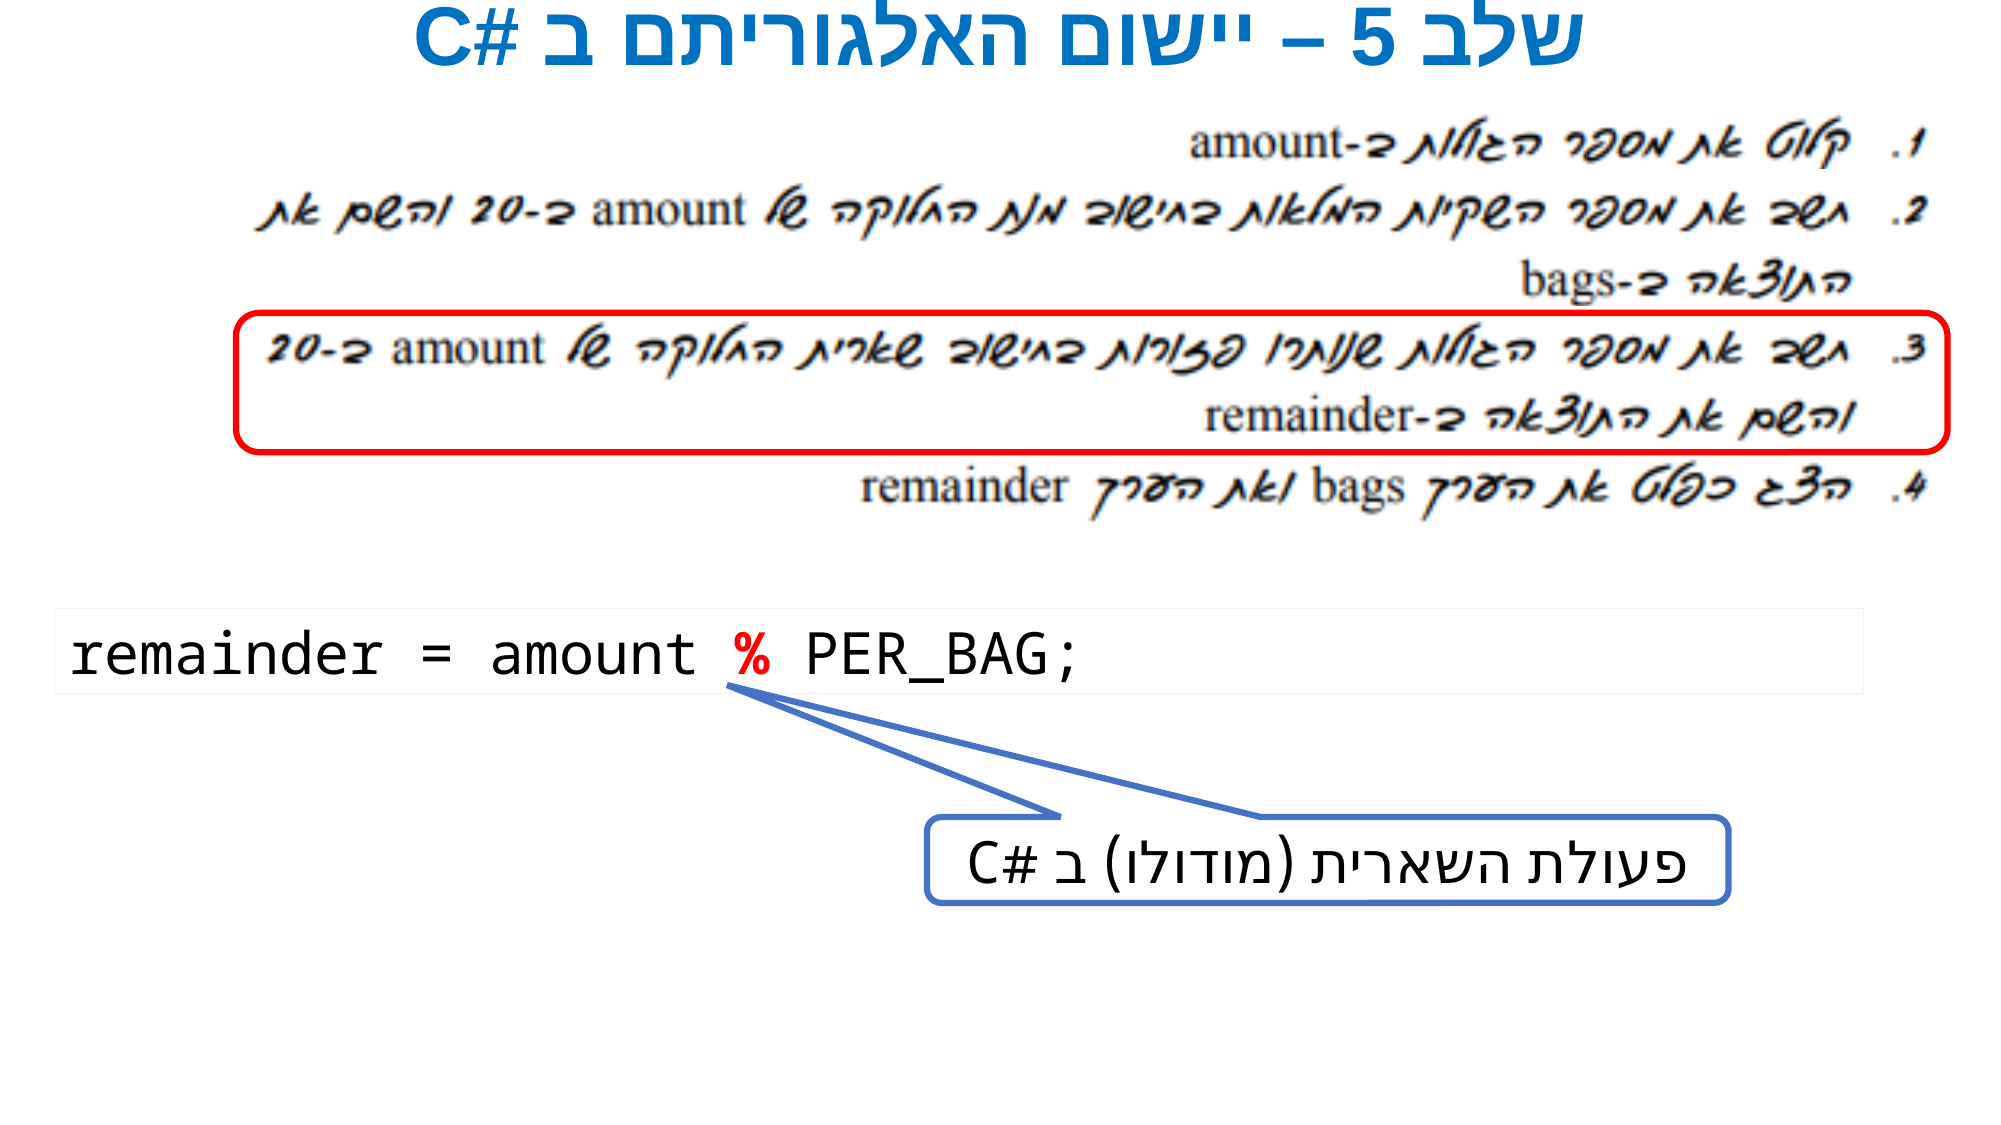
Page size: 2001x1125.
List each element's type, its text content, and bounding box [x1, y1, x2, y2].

picture [235, 321, 1948, 444]
text_box פעולת השארית (מודולו) ב #C [726, 684, 1730, 904]
picture [235, 107, 1948, 169]
text_box remainder = amount % PER_BAG; [54, 608, 1864, 694]
text_box [240, 444, 1944, 454]
title שלב 5 – יישום האלגוריתם ב #C [0, 0, 2000, 93]
picture [235, 459, 1948, 535]
picture [235, 183, 1948, 306]
text_box [240, 311, 1944, 321]
